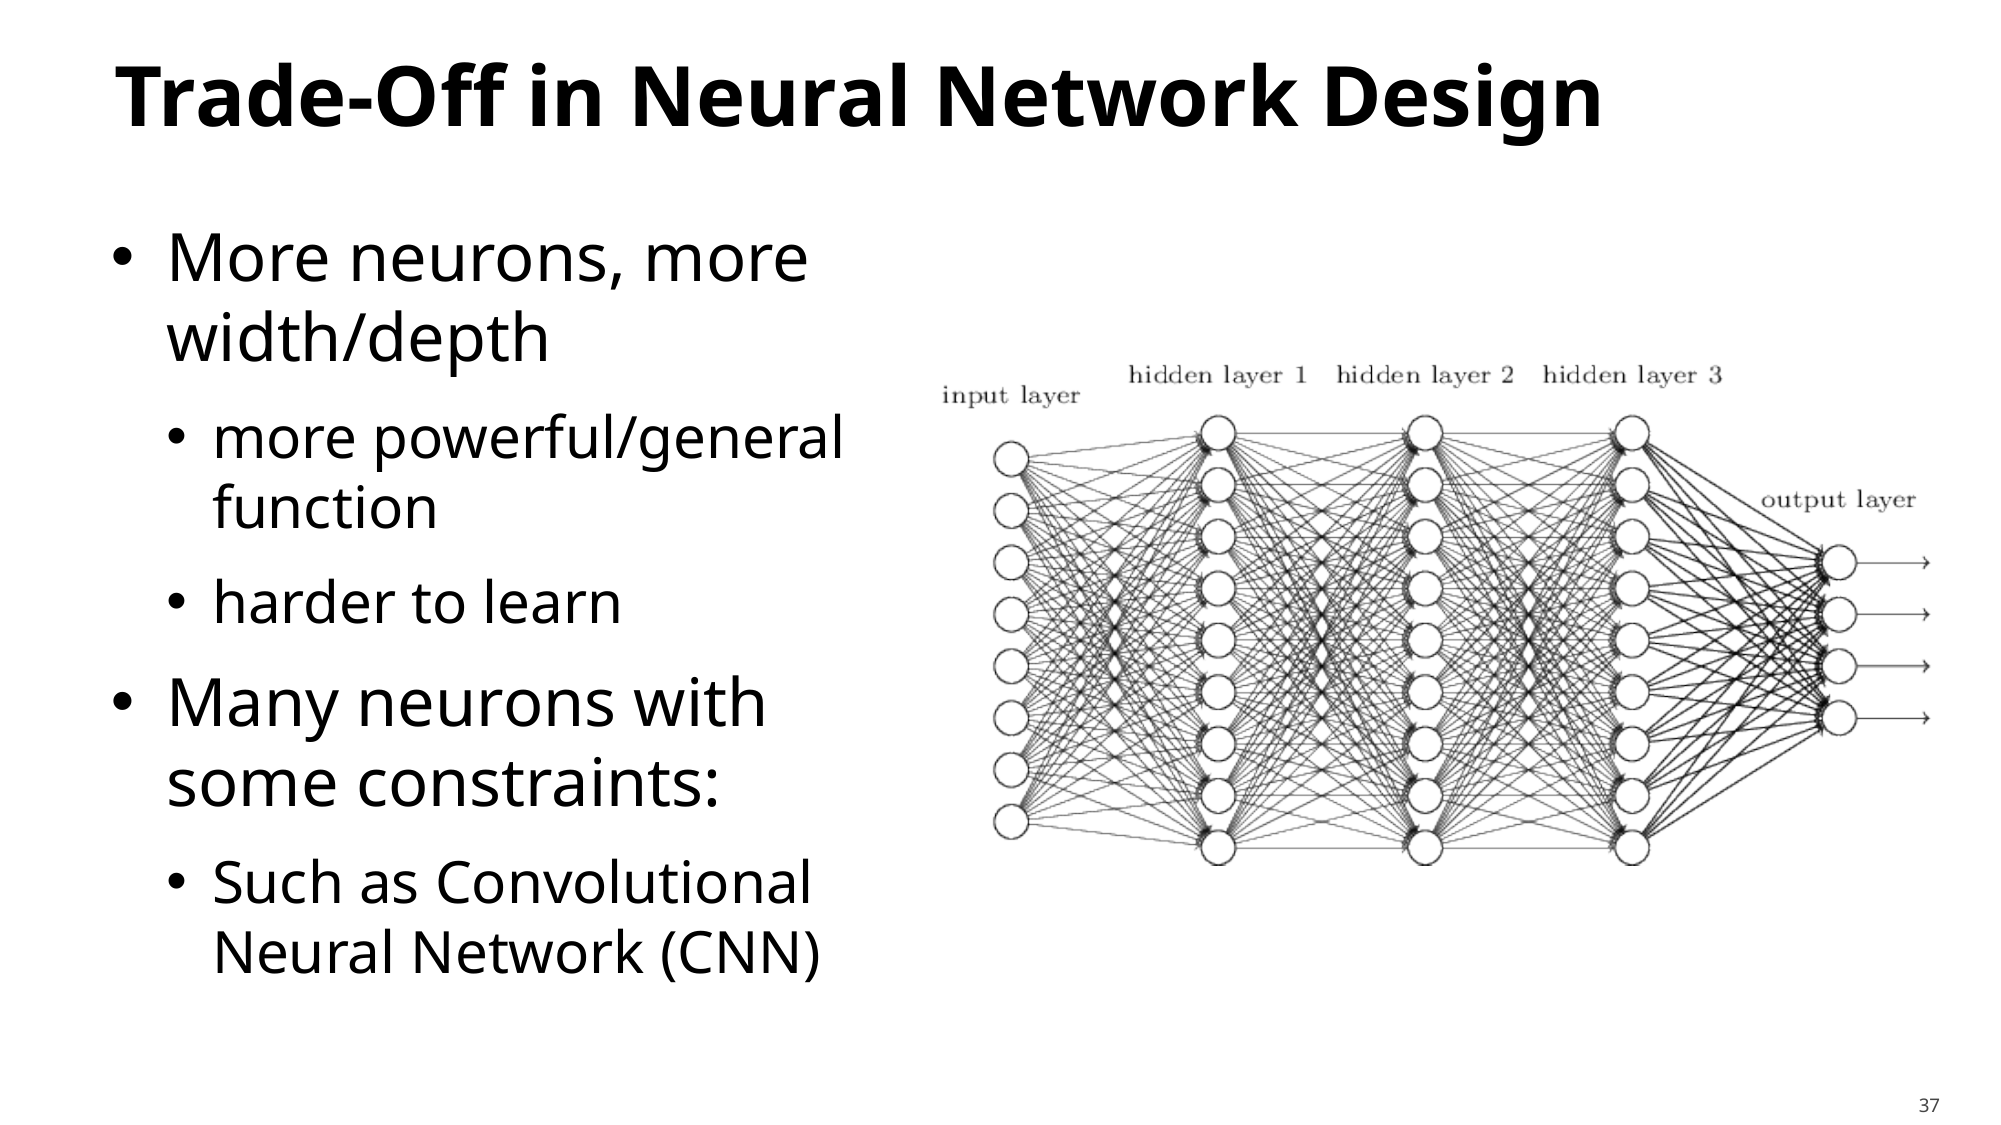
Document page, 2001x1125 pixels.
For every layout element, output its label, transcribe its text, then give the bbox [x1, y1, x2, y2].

picture [933, 356, 1955, 866]
slide_number 37 [1794, 1080, 1955, 1125]
title Trade-Off in Neural Network Design [99, 12, 1900, 175]
list More neurons, more width/depth more powerful/general function harder to learn Many neurons with some constraints: Such as Convolutional Neural Network (CNN) [99, 200, 934, 1075]
